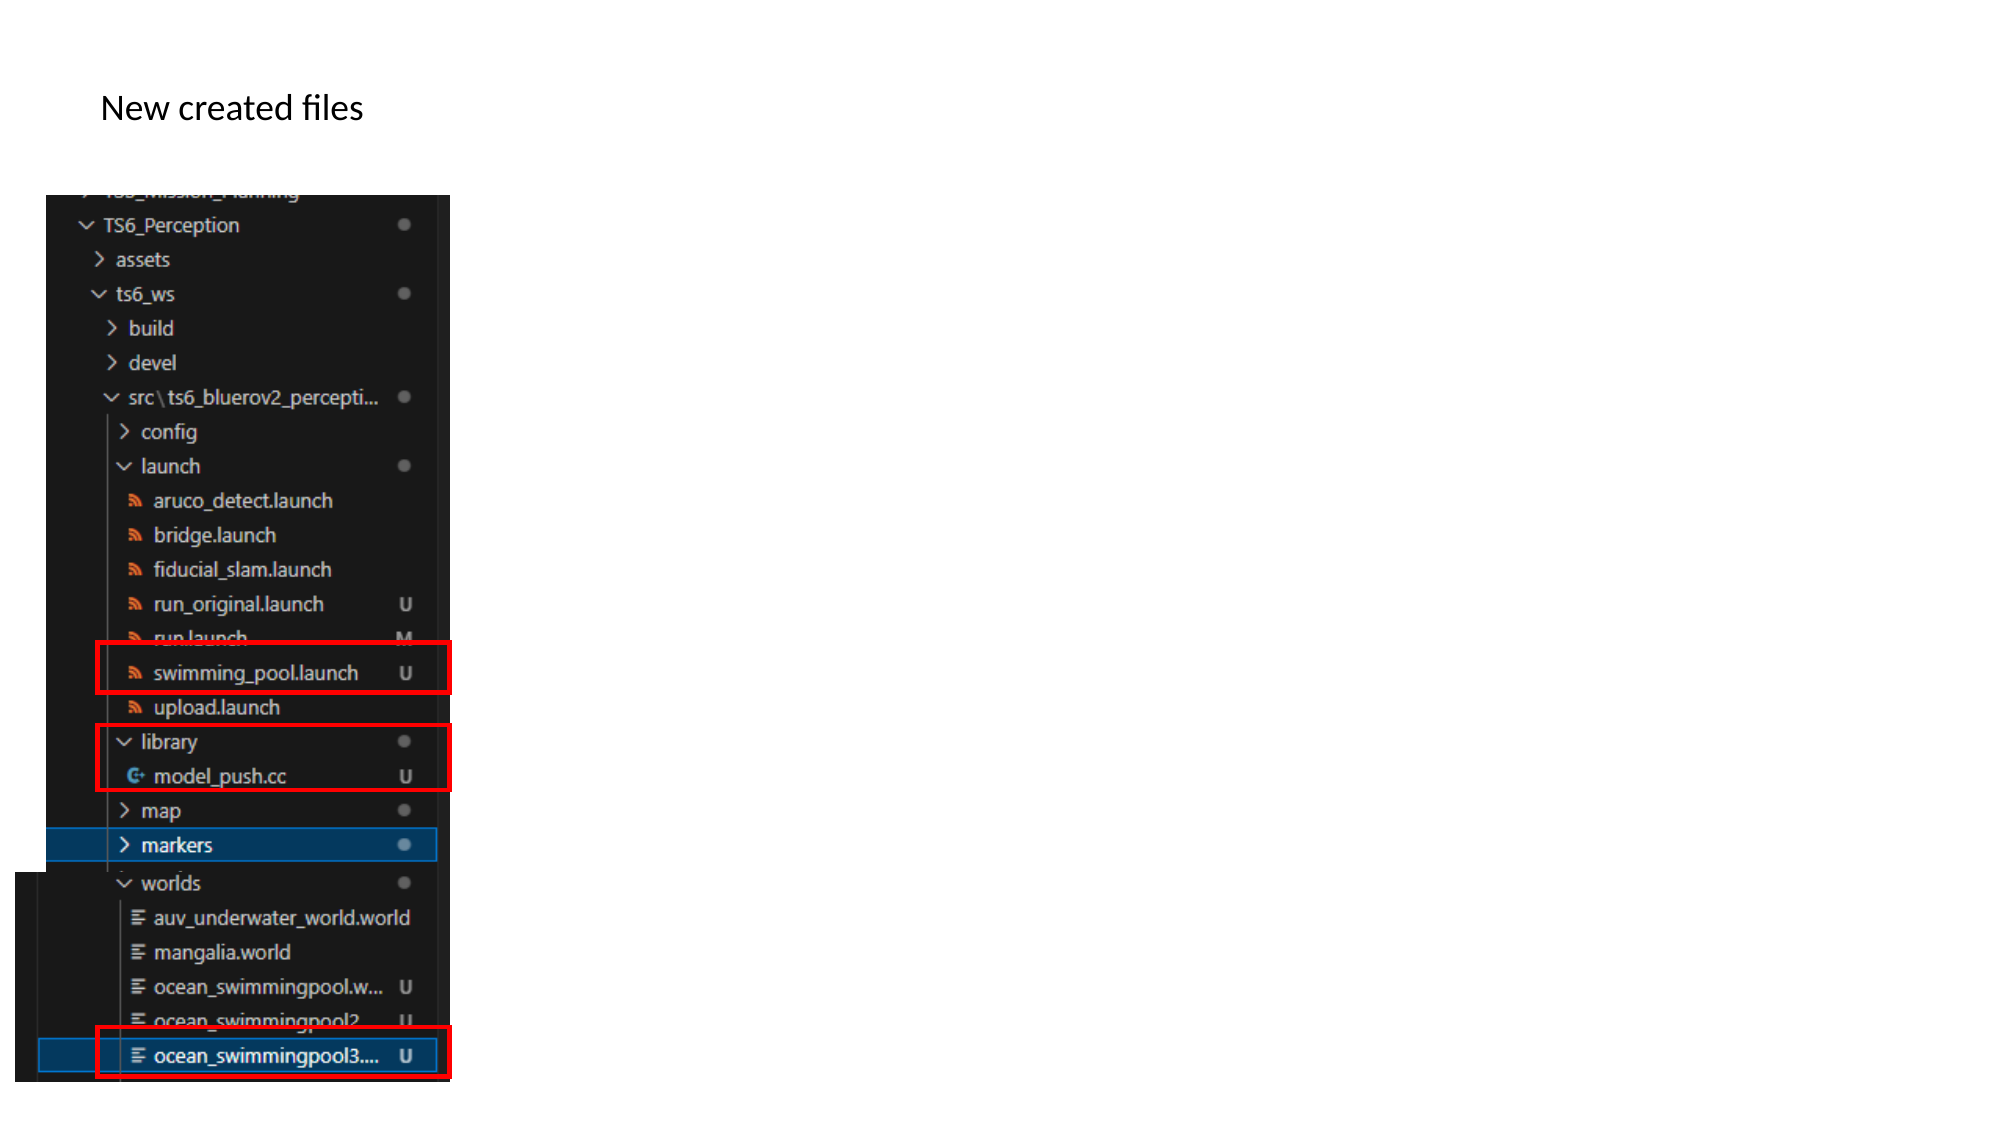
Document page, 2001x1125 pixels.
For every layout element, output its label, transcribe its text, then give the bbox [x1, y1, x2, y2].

picture [15, 195, 450, 1082]
text_box New created files [85, 75, 380, 136]
